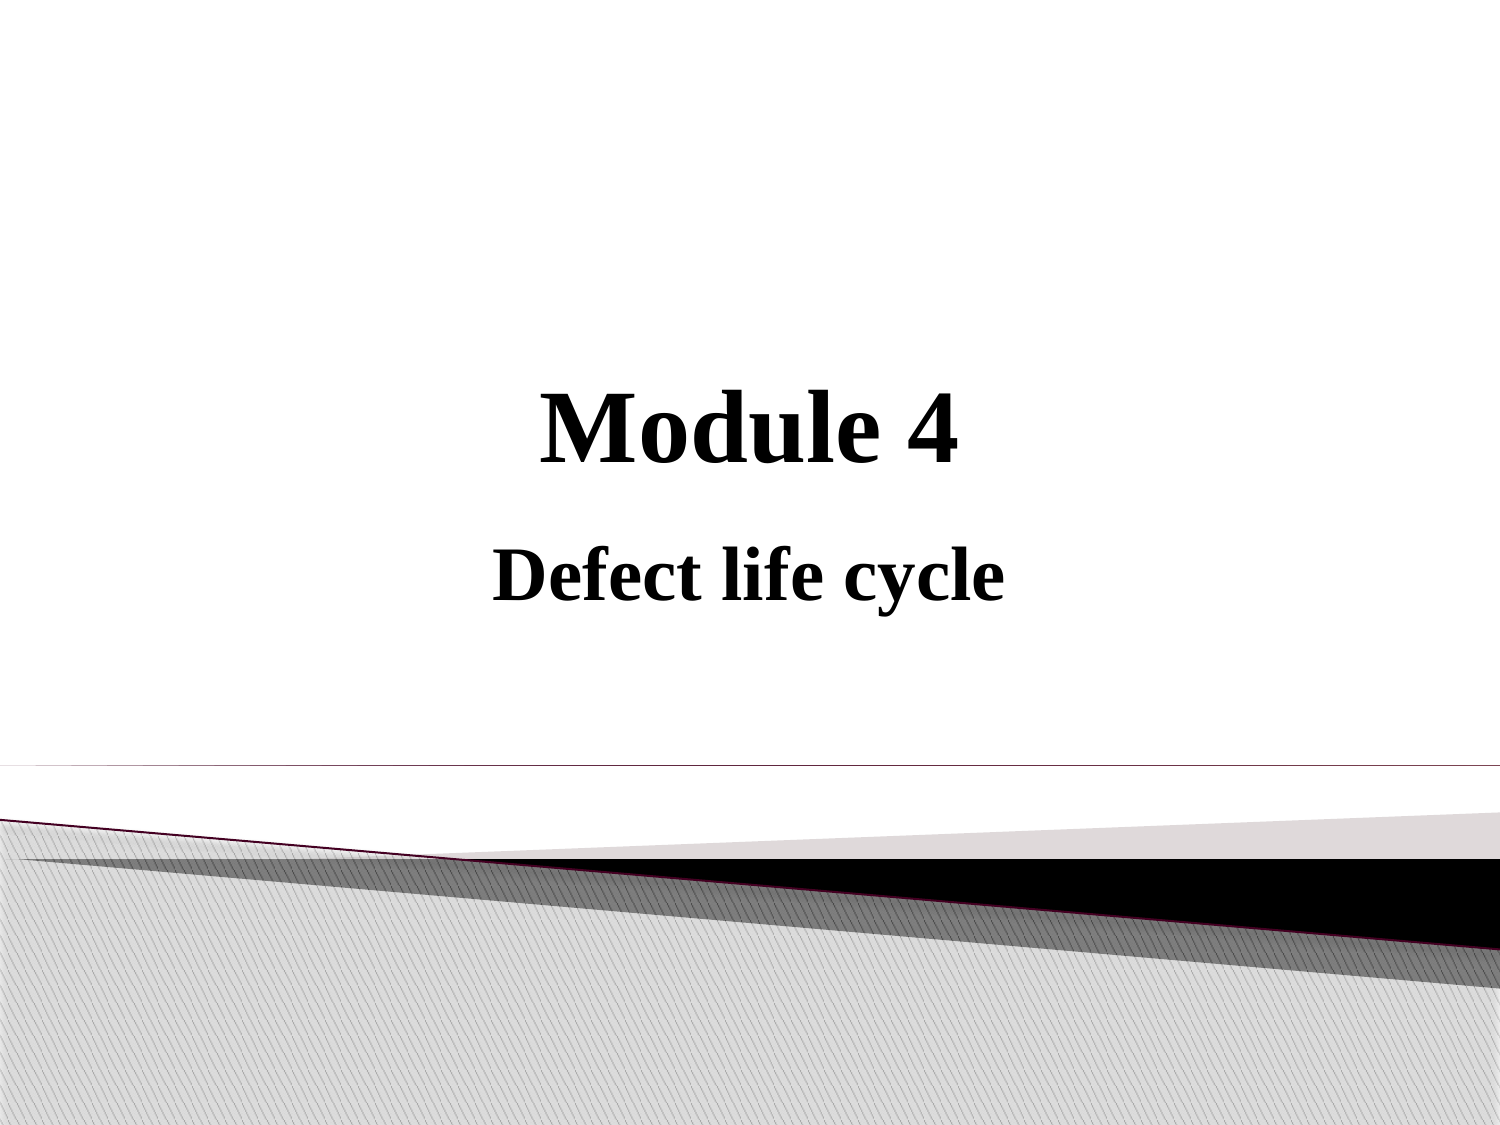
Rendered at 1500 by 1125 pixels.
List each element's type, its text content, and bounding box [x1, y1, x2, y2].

picture [5, 859, 1500, 989]
text_box Defect life cycle [224, 516, 1275, 804]
text_box Module 4 [112, 249, 1388, 492]
